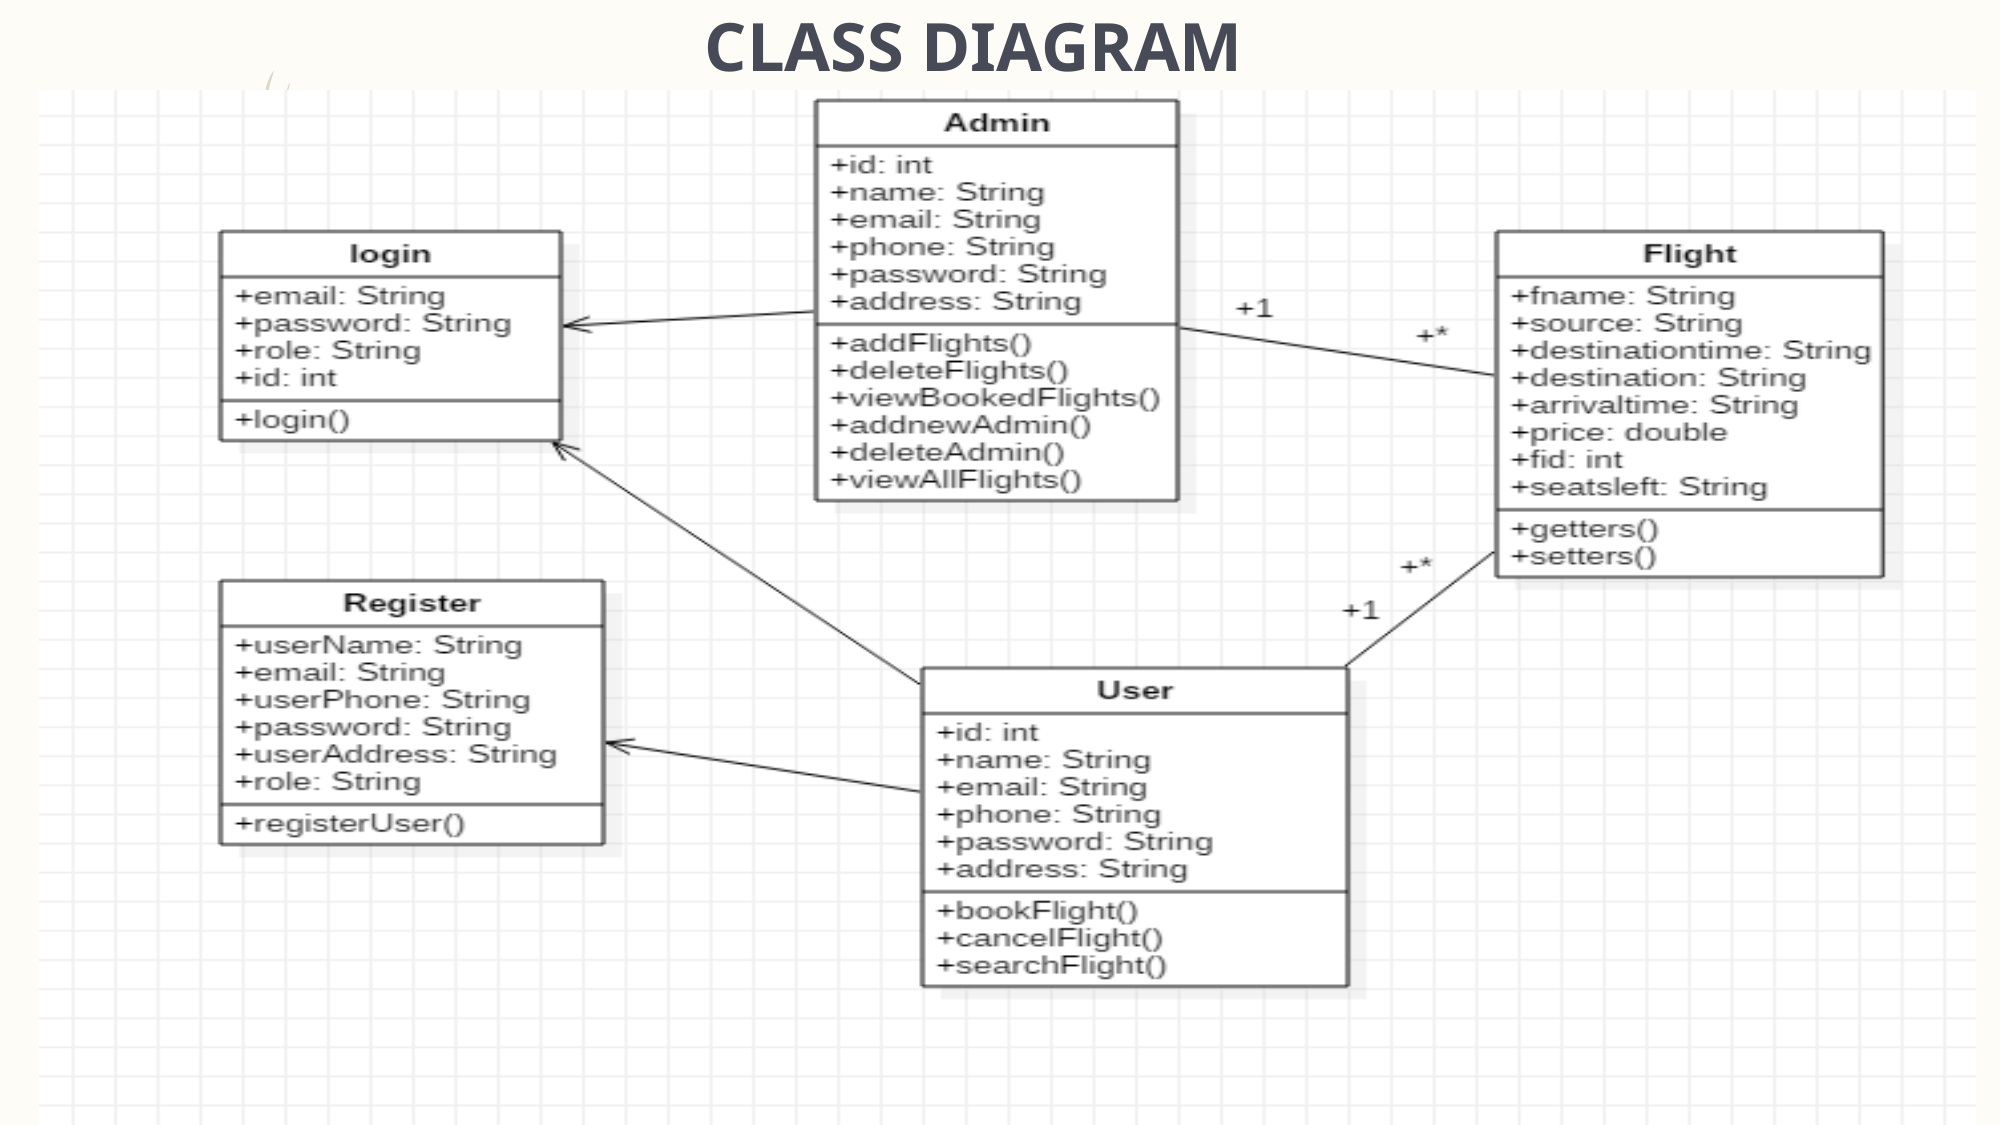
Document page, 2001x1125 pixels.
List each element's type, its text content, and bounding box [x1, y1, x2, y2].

title CLASS DIAGRAM [111, 0, 1837, 90]
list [38, 90, 1977, 1125]
